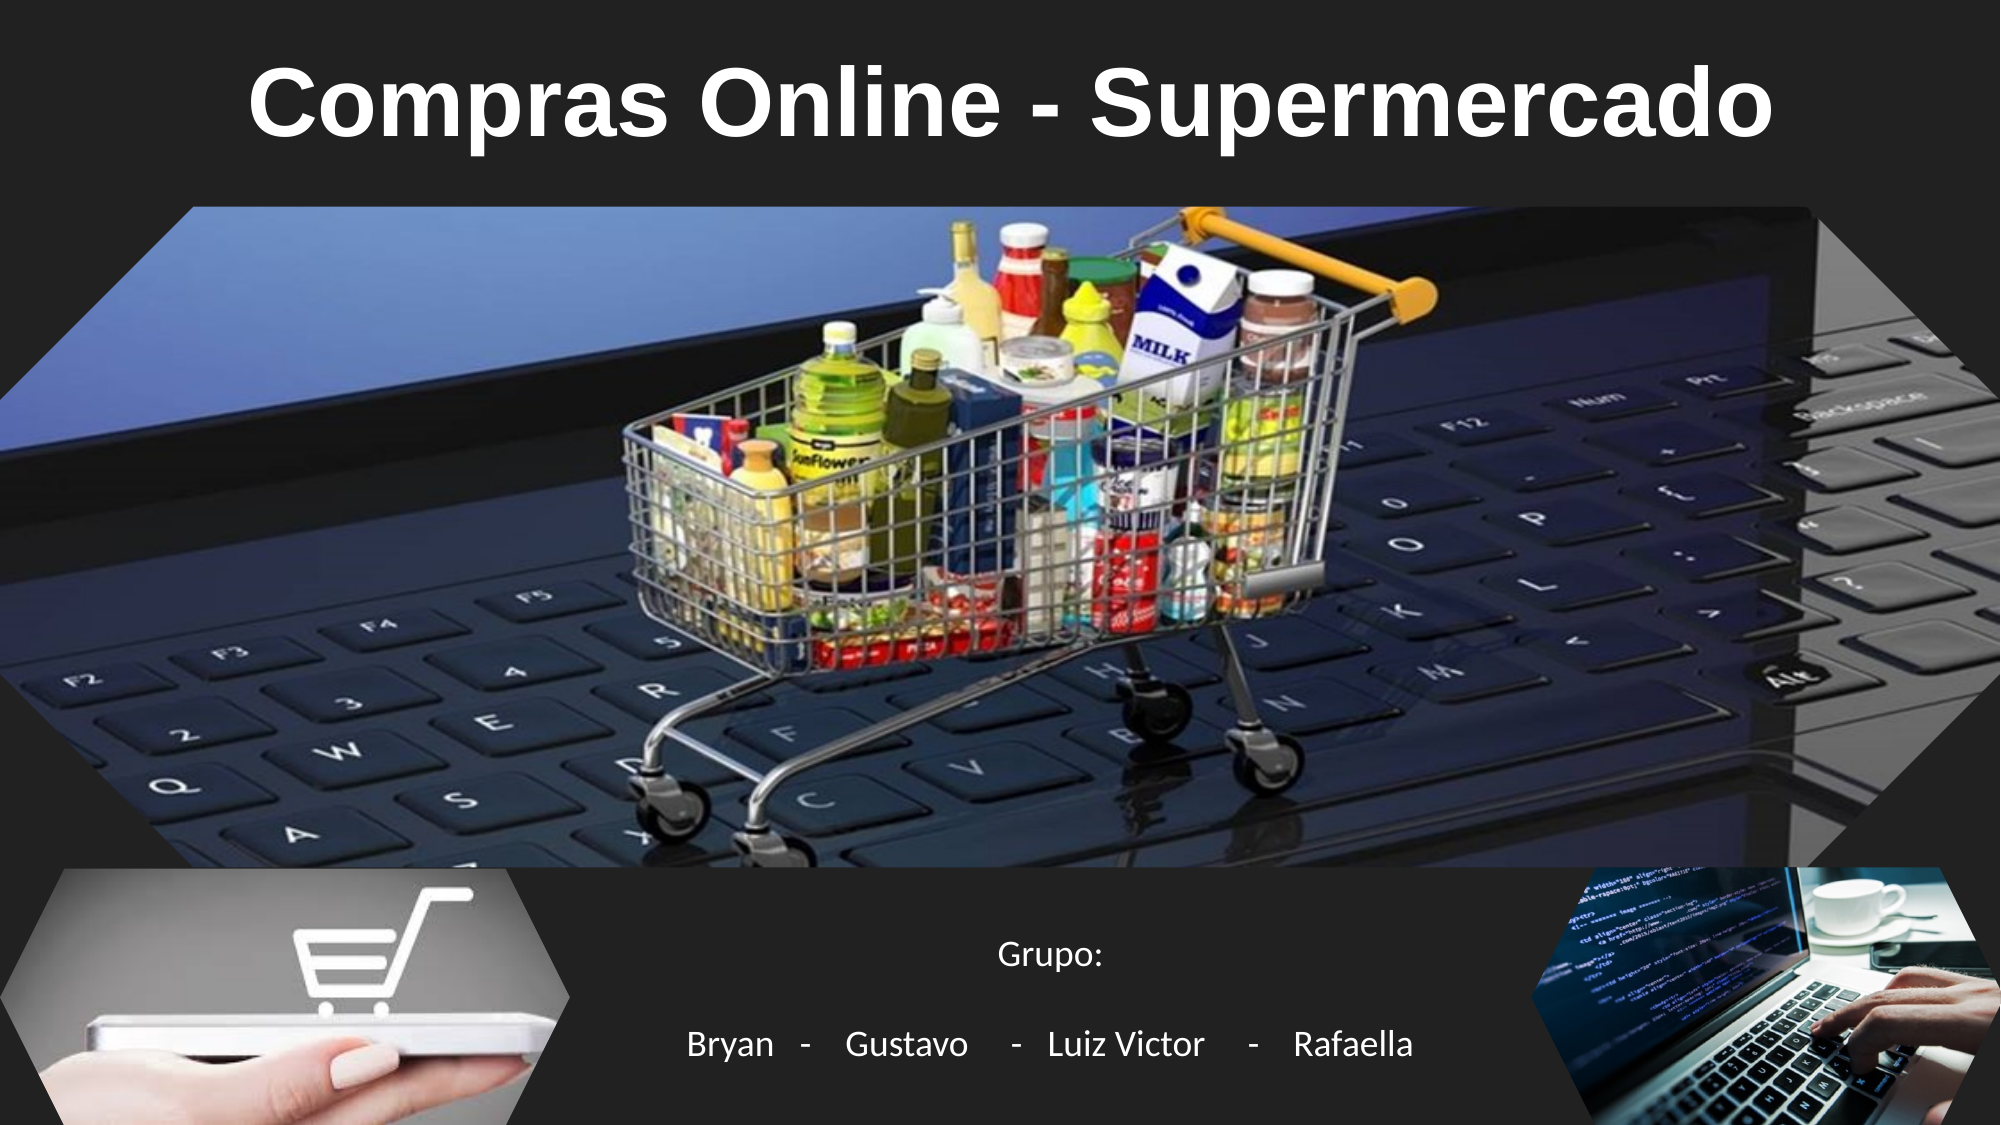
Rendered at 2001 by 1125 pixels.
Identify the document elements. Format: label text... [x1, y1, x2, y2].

title Compras Online - Supermercado [149, 0, 1875, 203]
picture [0, 206, 2001, 1125]
text_box Grupo: Bryan - Gustavo - Luiz Victor - Rafaella [607, 913, 1495, 1079]
